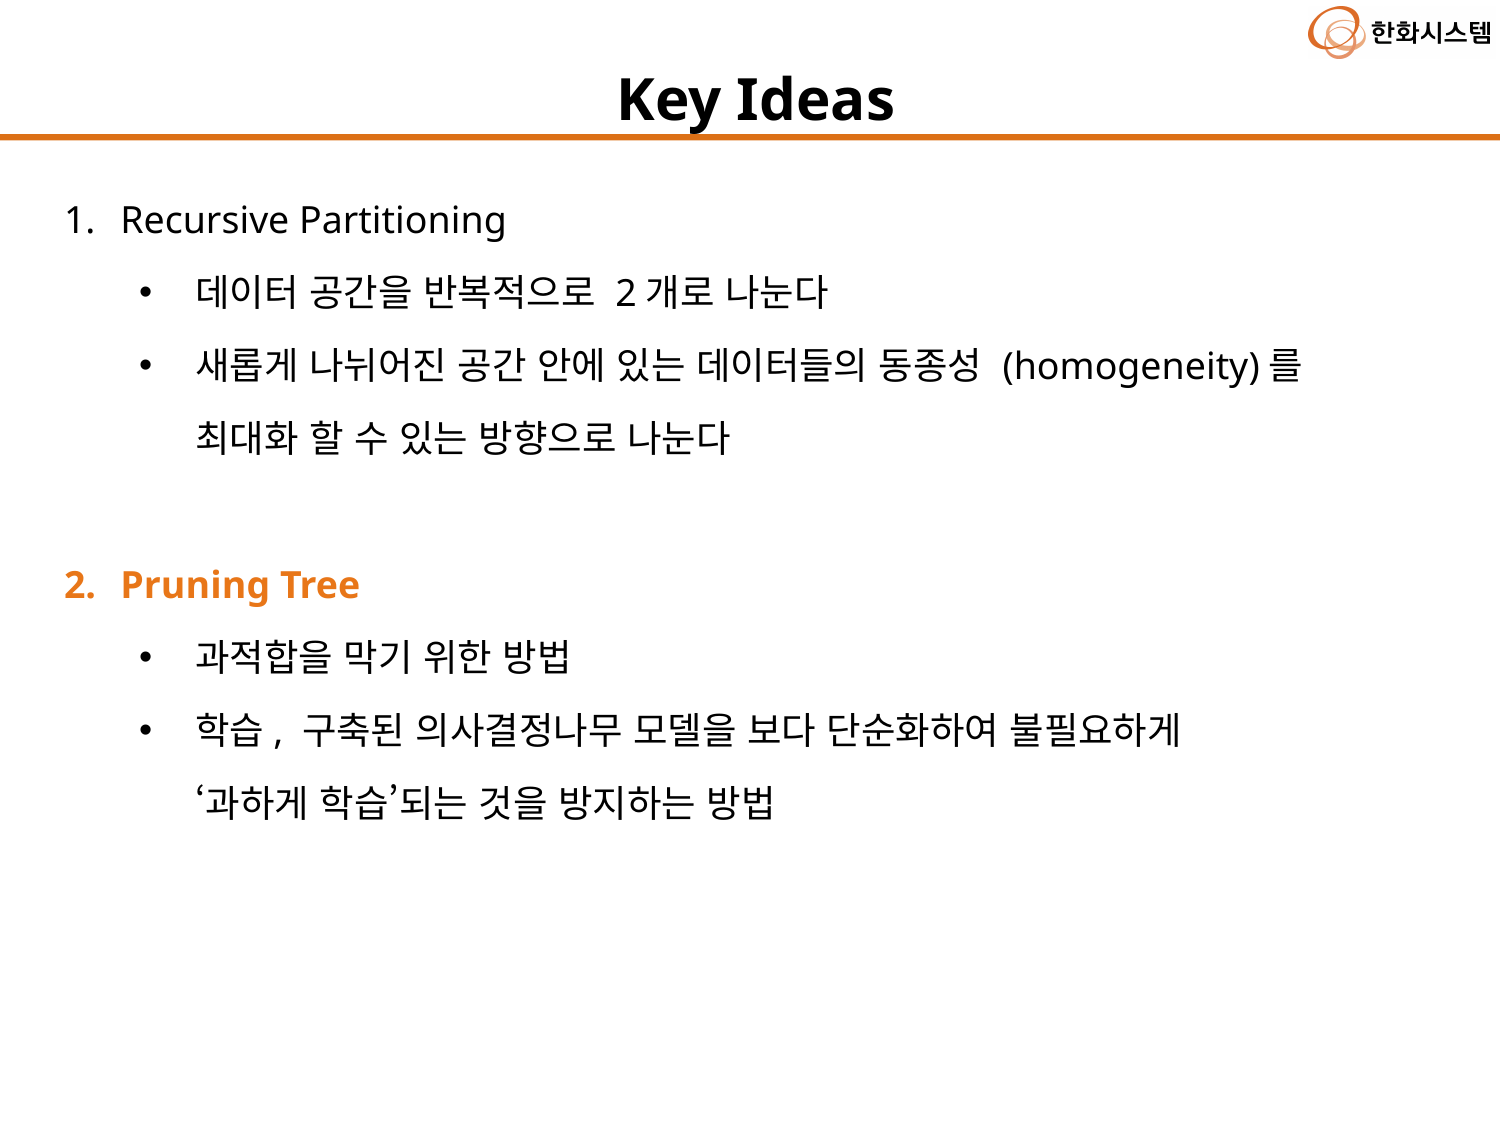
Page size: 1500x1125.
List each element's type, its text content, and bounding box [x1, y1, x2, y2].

text_box Key Ideas [64, 54, 1448, 140]
text_box Recursive Partitioning 데이터 공간을 반복적으로 2개로 나눈다 새롭게 나뉘어진 공간 안에 있는 데이터들의 동종성 (homogeneity)를 최대화 할 수 있는 방향으로 나눈다 Pruning Tree 과적합을 막기 위한 방법 학습, 구축된 의사결정나무 모델을 보다 단순화하여 불필요하게 ‘과하게 학습’되는 것을 방지하는 방법 [49, 160, 1471, 832]
picture [1308, 6, 1496, 59]
